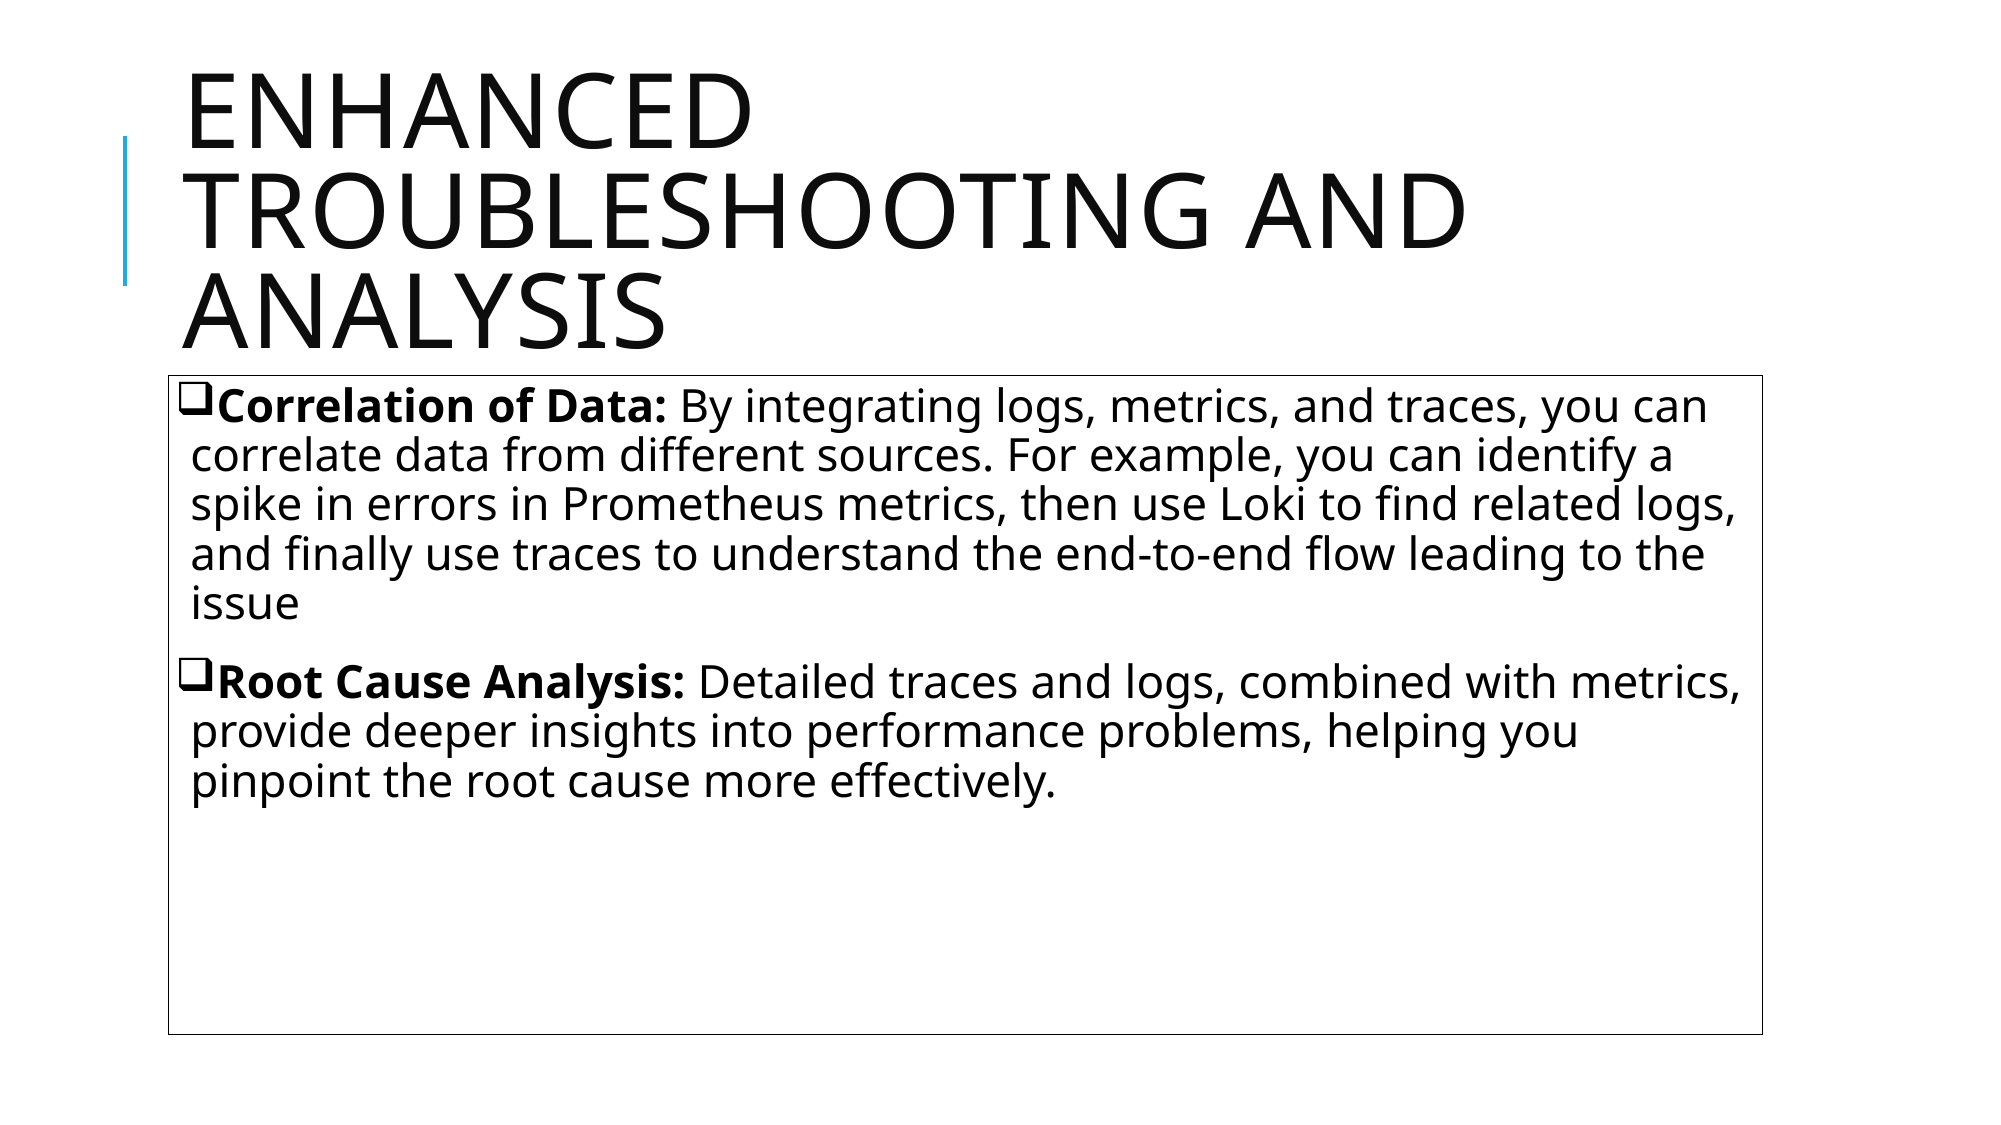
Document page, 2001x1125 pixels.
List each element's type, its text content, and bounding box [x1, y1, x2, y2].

title Enhanced Troubleshooting and Analysis [168, 96, 1763, 342]
list Correlation of Data: By integrating logs, metrics, and traces, you can correlate data from different sources. For example, you can identify a spike in errors in Prometheus metrics, then use Loki to find related logs, and finally use traces to understand the end-to-end flow leading to the issue Root Cause Analysis: Detailed traces and logs, combined with metrics, provide deeper insights into performance problems, helping you pinpoint the root cause more effectively. [168, 375, 1763, 1035]
